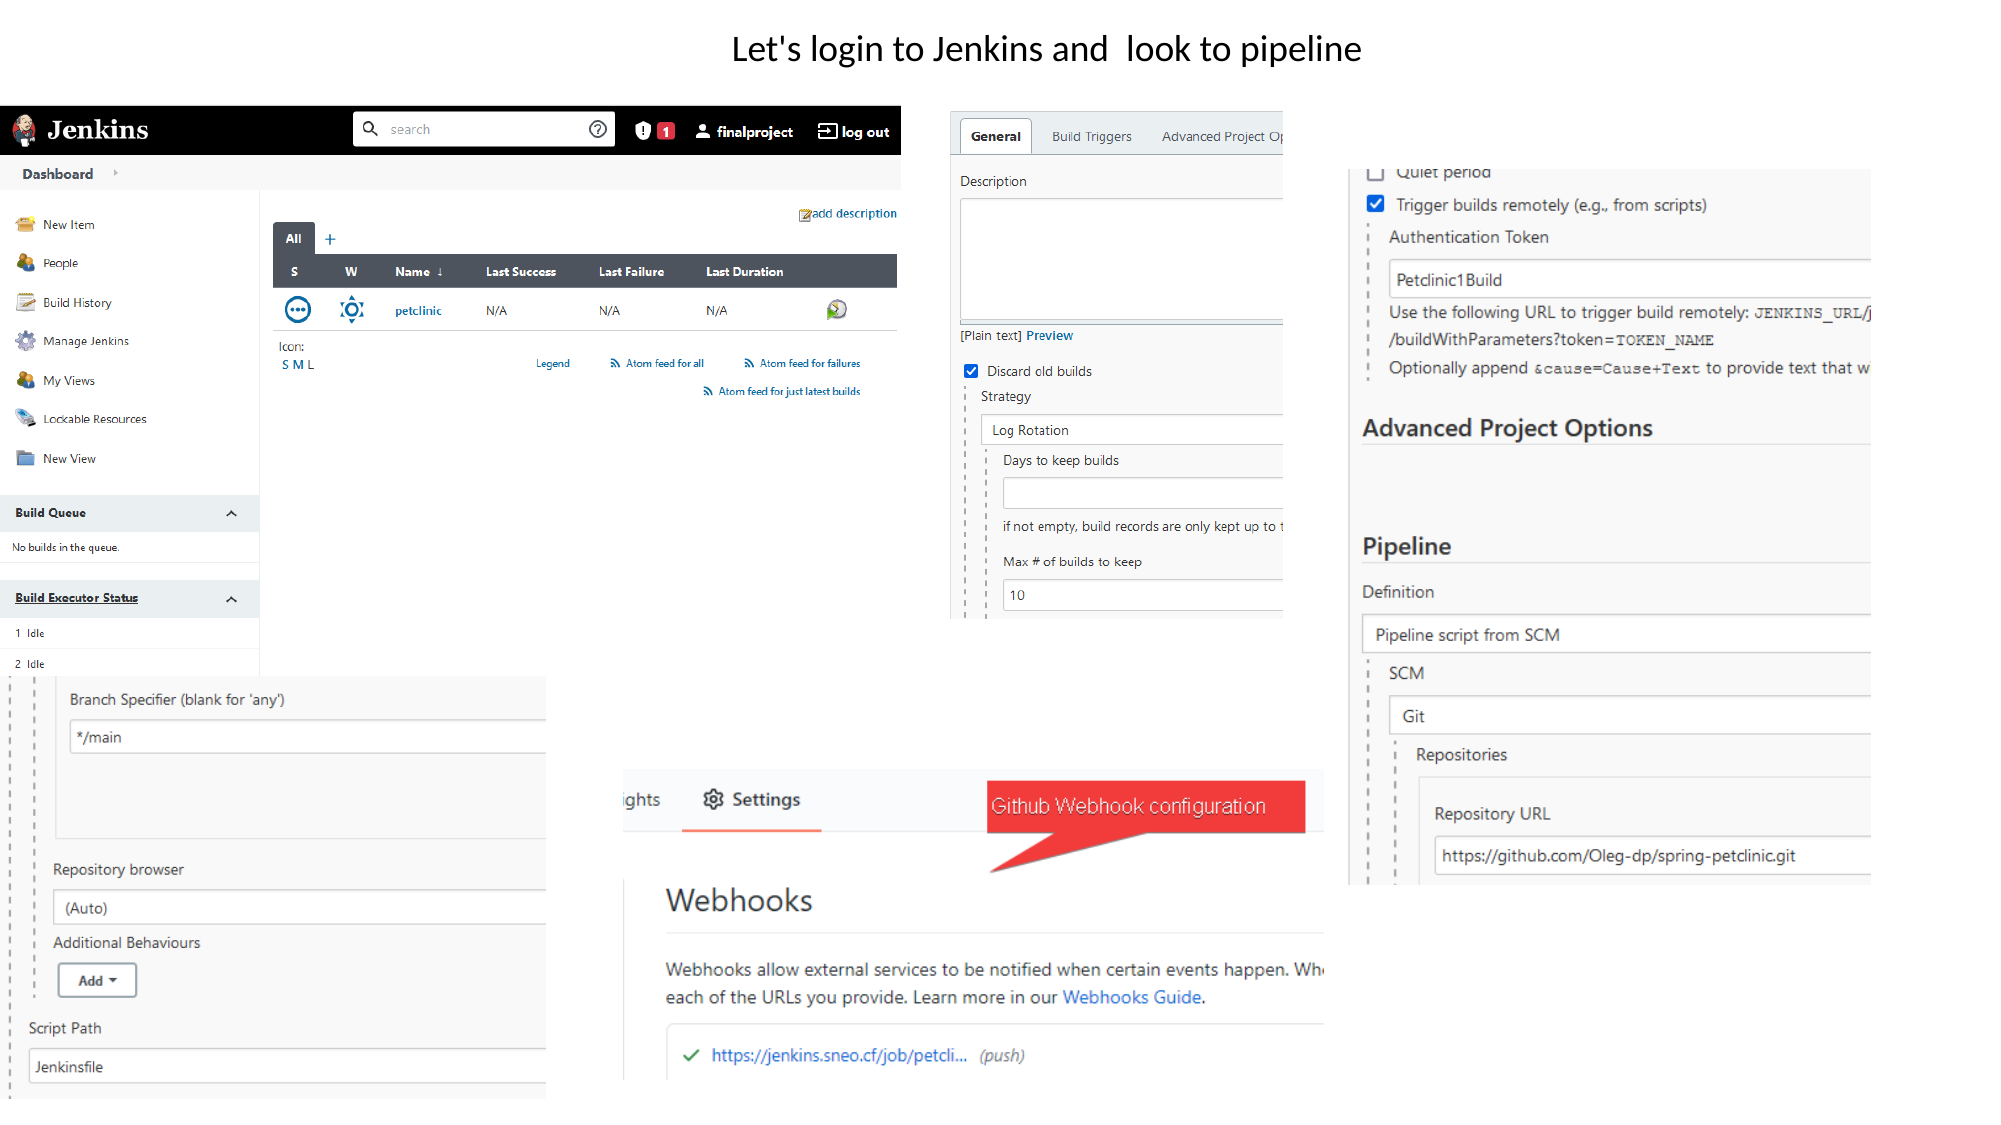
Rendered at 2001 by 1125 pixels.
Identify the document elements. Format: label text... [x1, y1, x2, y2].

picture [1346, 169, 1871, 885]
picture [0, 104, 901, 1099]
picture [623, 769, 1324, 1080]
text_box Let's login to Jenkins and look to pipeline [717, 16, 1378, 77]
picture [919, 104, 1283, 619]
